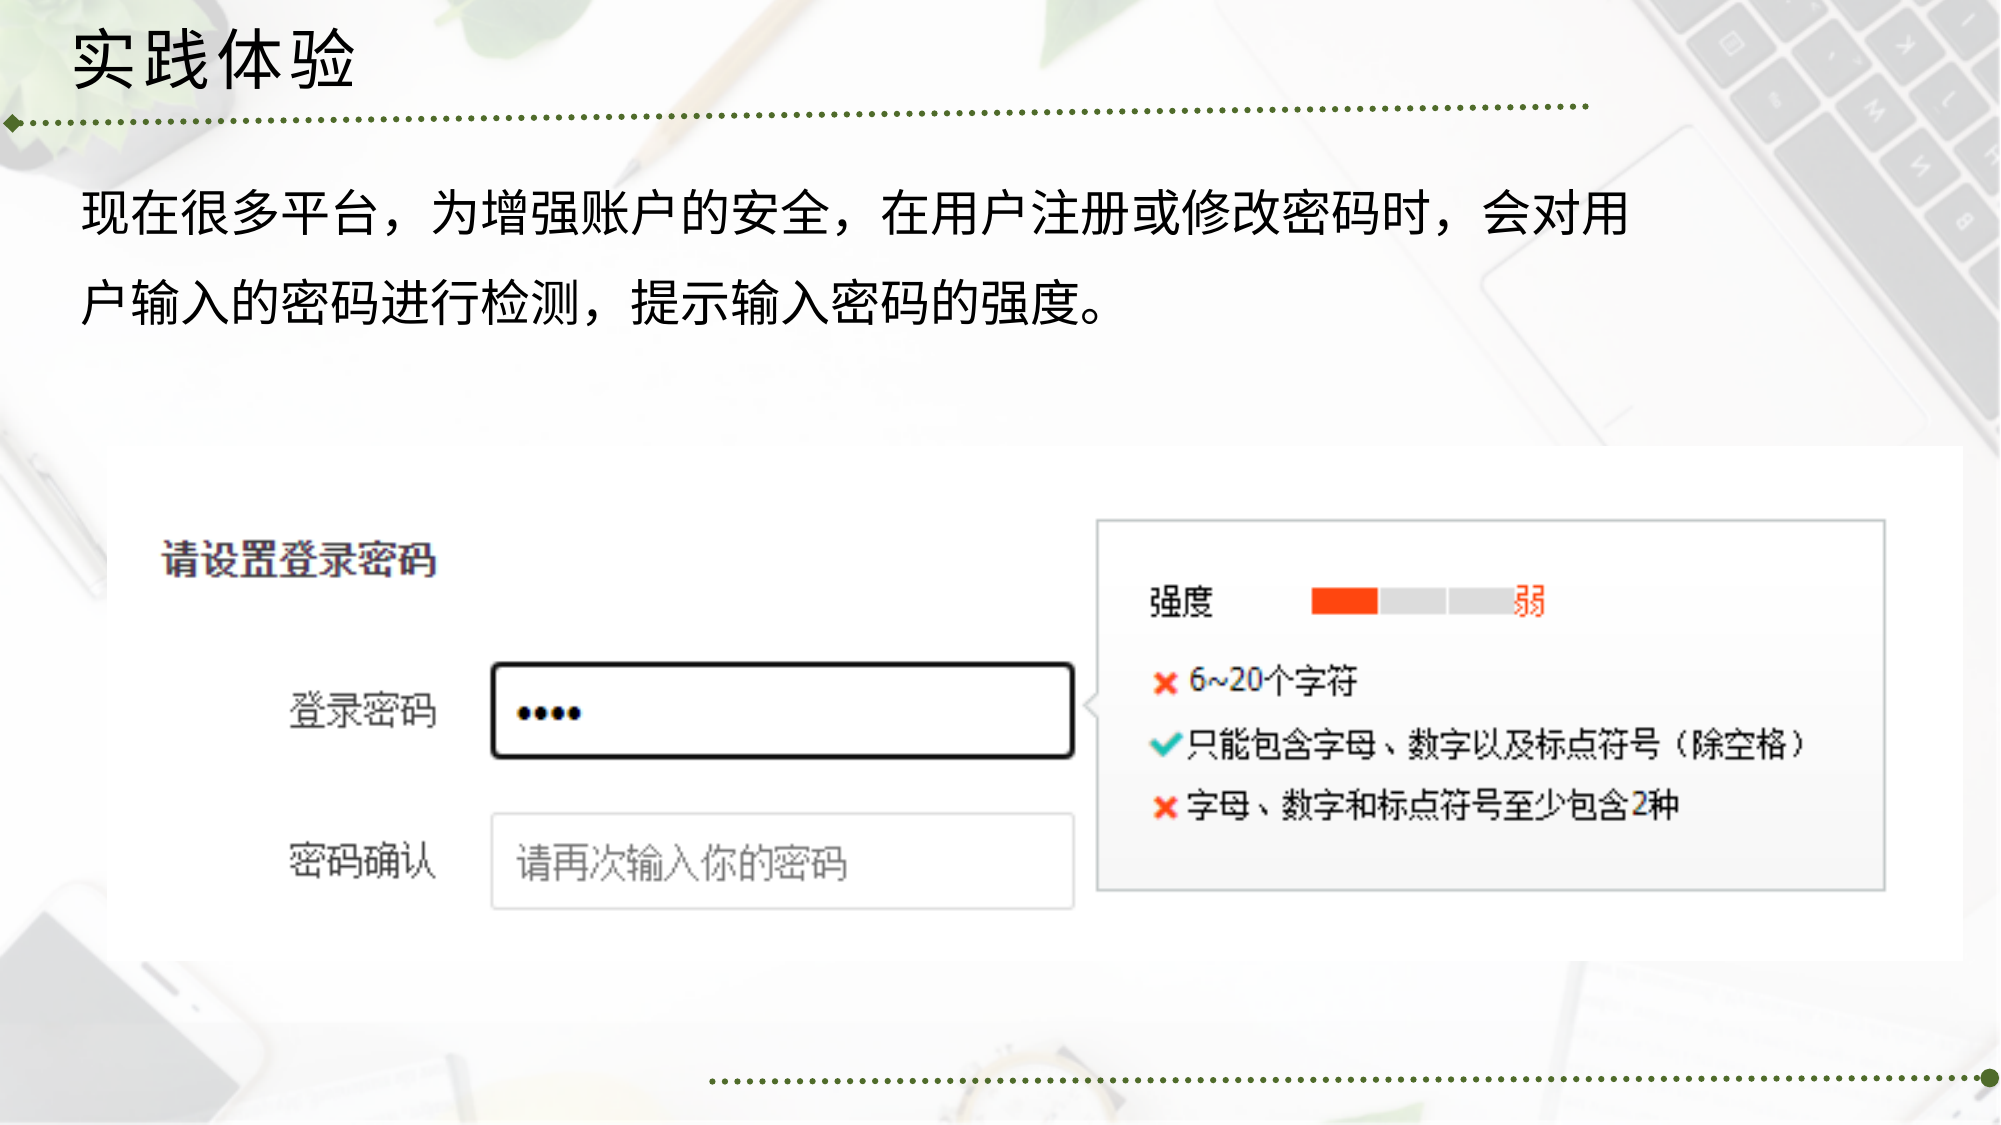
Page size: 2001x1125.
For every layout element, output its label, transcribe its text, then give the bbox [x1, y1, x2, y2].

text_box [12, 106, 1593, 124]
picture [0, 0, 2001, 1125]
text_box 现在很多平台，为增强账户的安全，在用户注册或修改密码时，会对用户输入的密码进行检测，提示输入密码的强度。 [65, 144, 1649, 339]
text_box 实践体验 [55, 10, 372, 106]
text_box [712, 1077, 1990, 1082]
